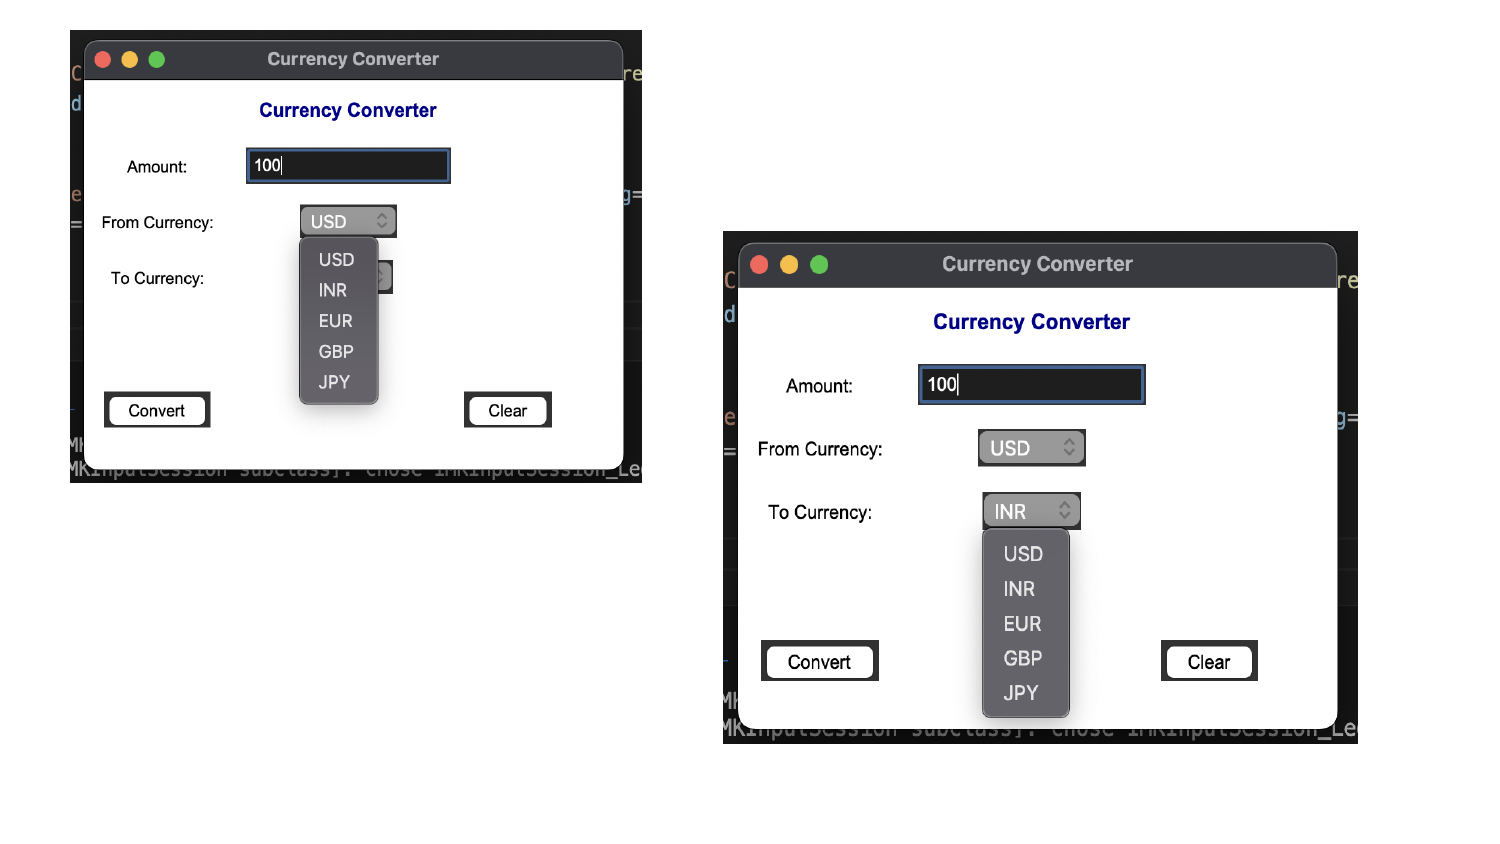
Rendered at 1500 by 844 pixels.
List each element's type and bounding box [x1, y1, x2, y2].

picture [70, 30, 642, 484]
picture [723, 231, 1358, 744]
